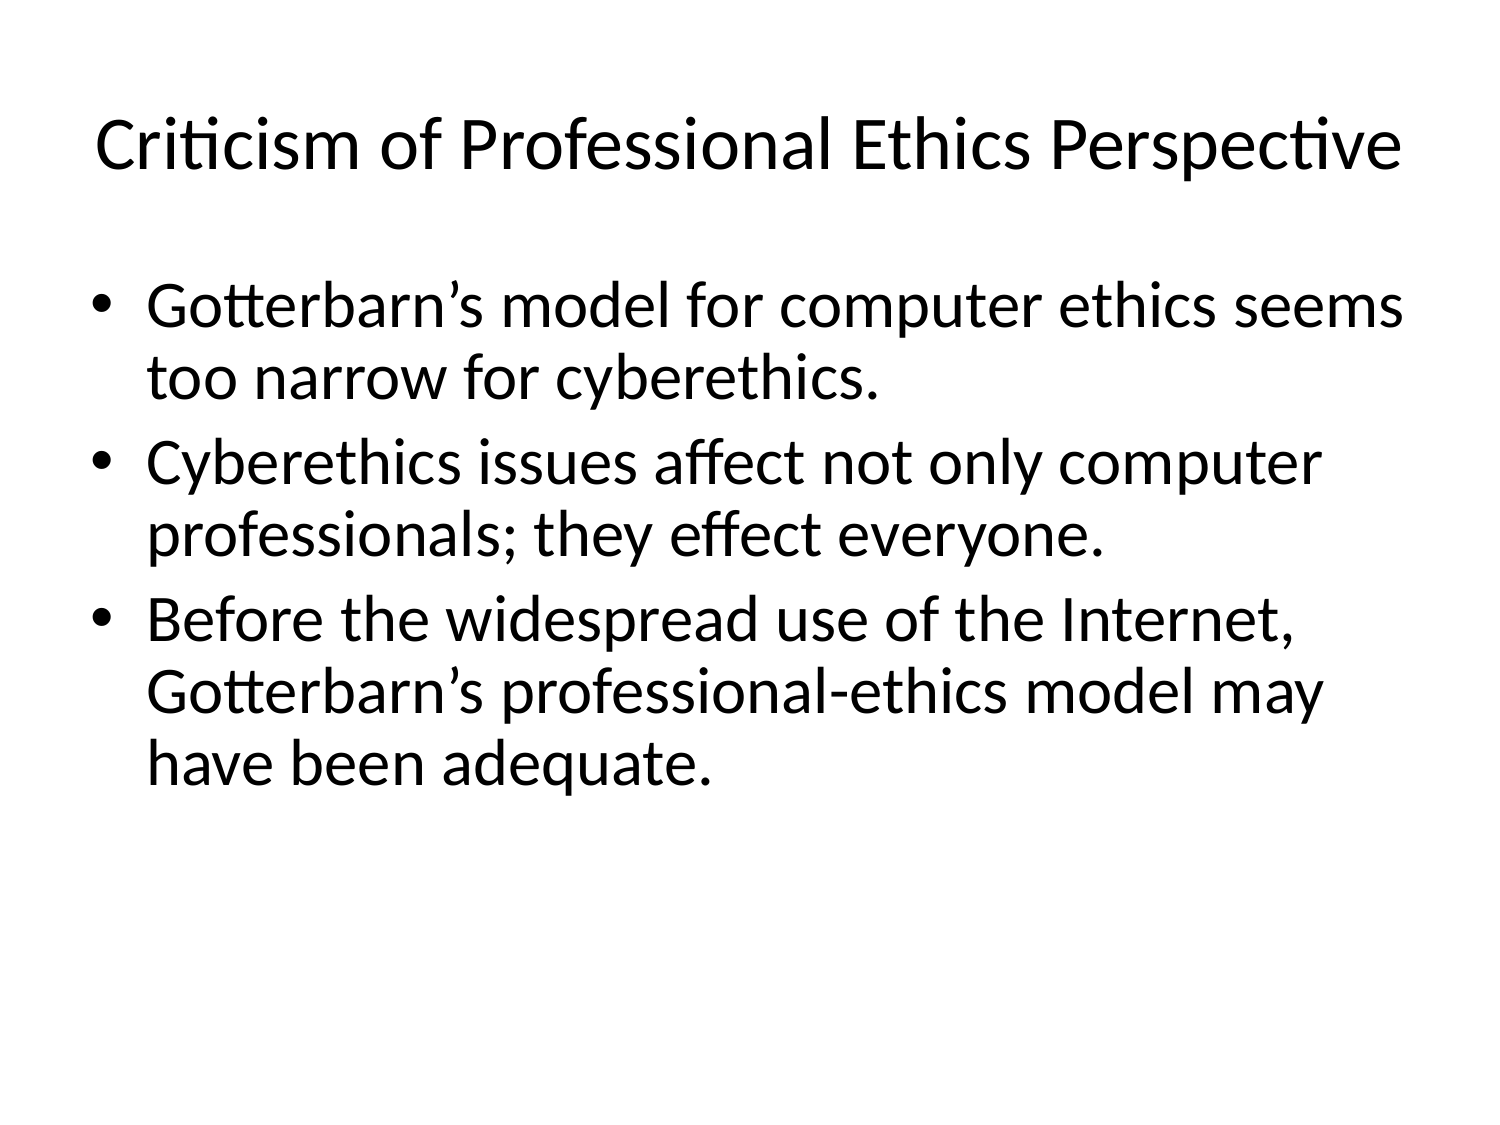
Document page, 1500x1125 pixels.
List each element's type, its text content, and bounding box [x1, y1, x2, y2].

title Criticism of Professional Ethics Perspective [75, 45, 1425, 233]
list Gotterbarn’s model for computer ethics seems too narrow for cyberethics. Cyberethics issues affect not only computer professionals; they effect everyone. Before the widespread use of the Internet, Gotterbarn’s professional-ethics model may have been adequate. [75, 262, 1425, 1005]
